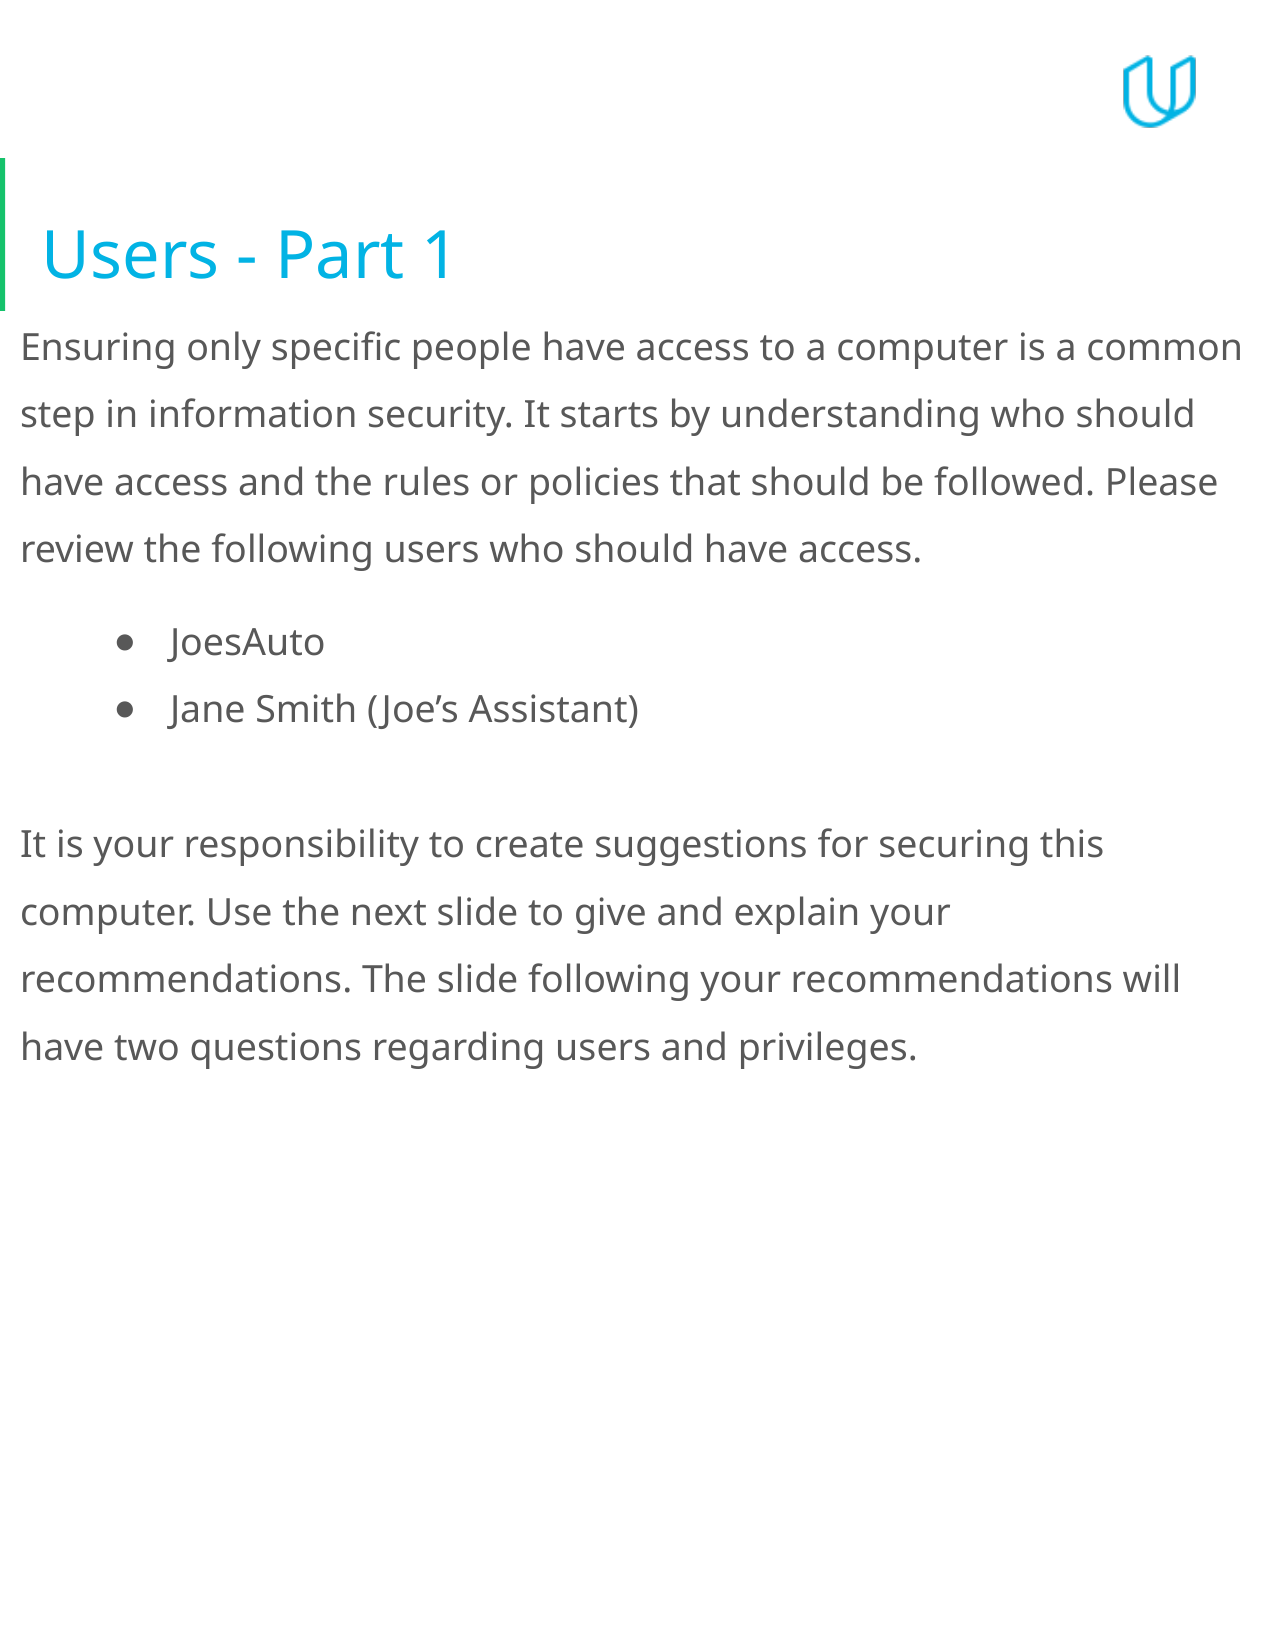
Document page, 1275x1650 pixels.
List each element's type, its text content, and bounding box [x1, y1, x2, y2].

title Users - Part 1 [26, 153, 1249, 284]
picture [1088, 20, 1232, 153]
list Ensuring only specific people have access to a computer is a common step in information security. It starts by understanding who should have access and the rules or policies that should be followed. Please review the following users who should have access. JoesAuto Jane Smith (Joe’s Assistant) It is your responsibility to create suggestions for securing this computer. Use the next slide to give and explain your recommendations. The slide following your recommendations will have two questions regarding users and privileges. [4, 284, 1271, 1439]
